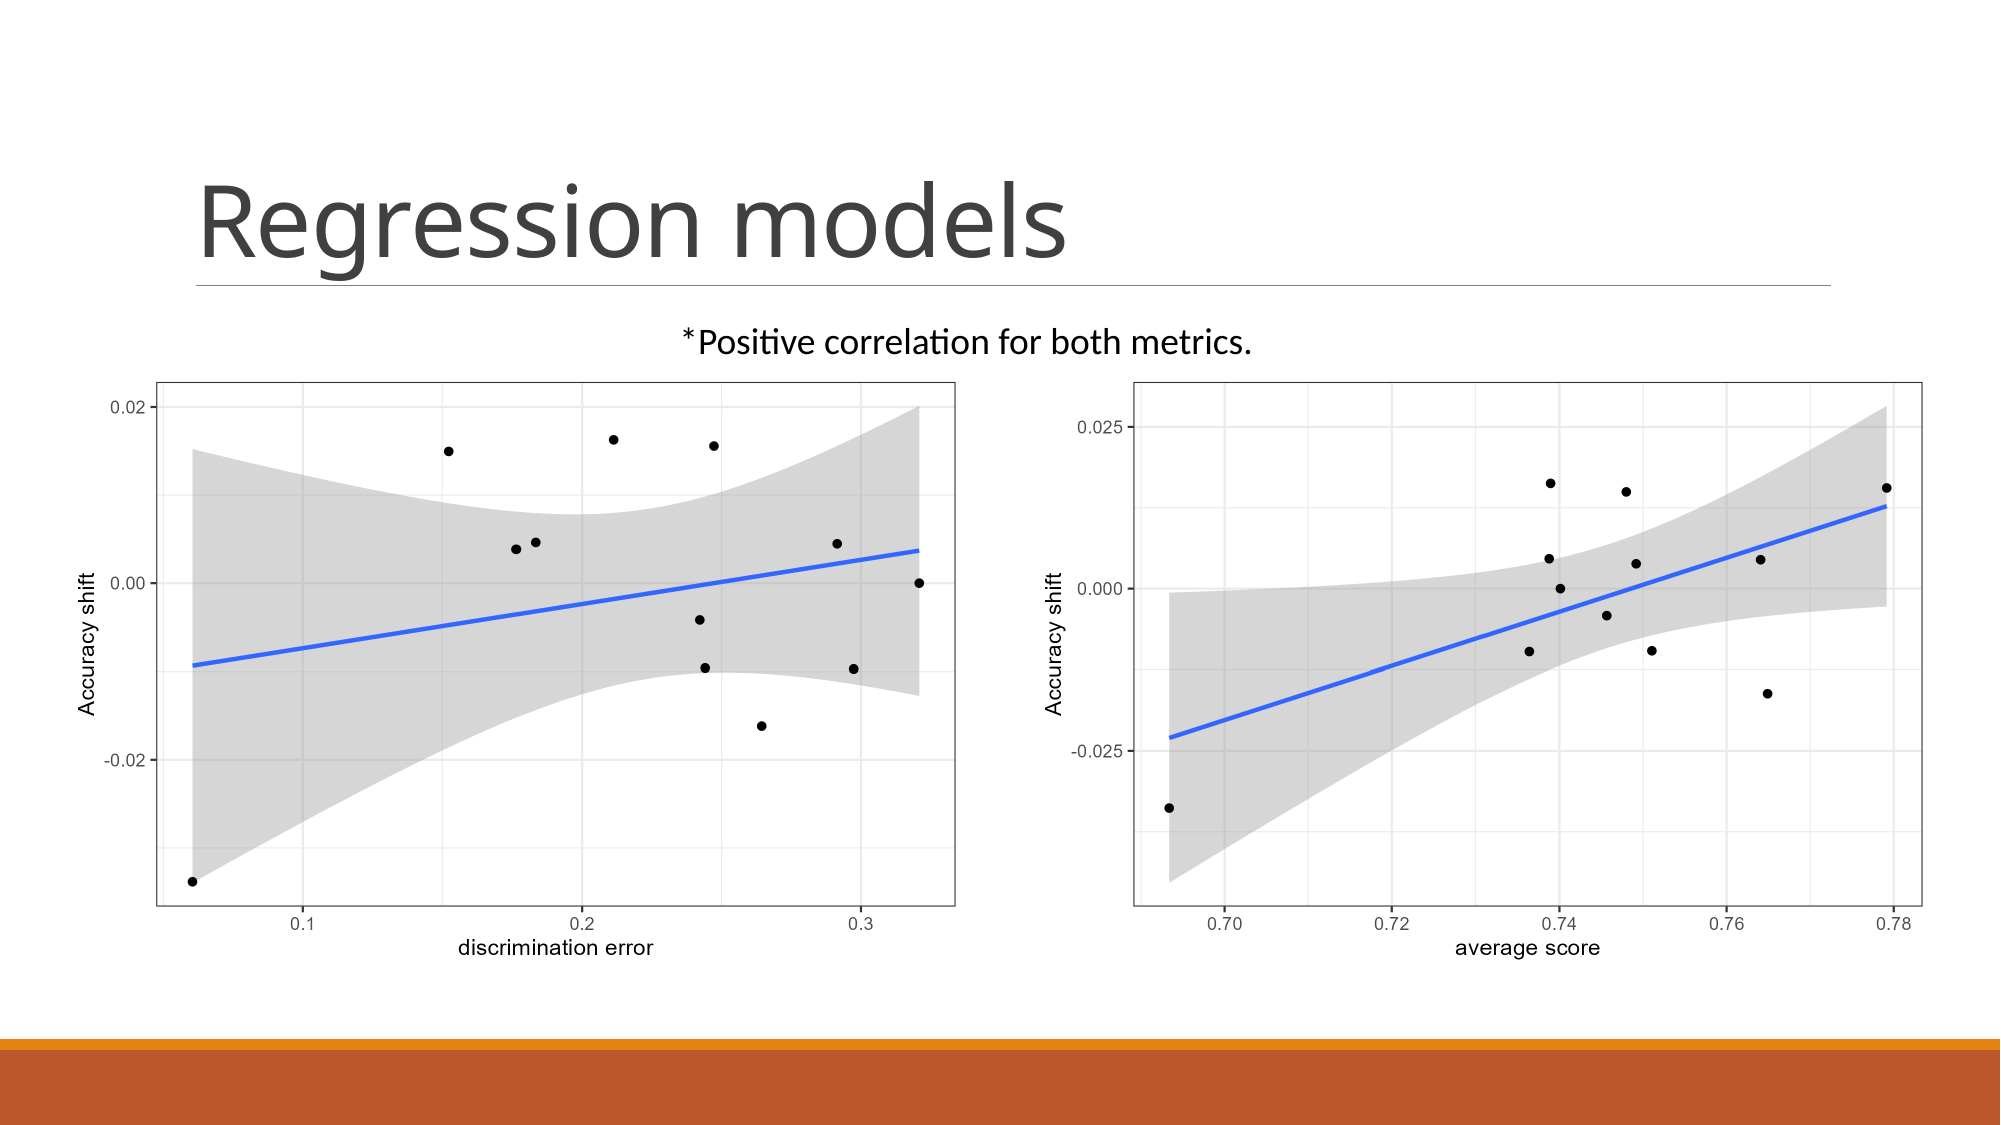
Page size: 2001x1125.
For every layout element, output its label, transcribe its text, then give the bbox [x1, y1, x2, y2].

picture [1032, 369, 1934, 971]
picture [66, 369, 968, 971]
title Regression models [180, 47, 1830, 285]
text_box *Positive correlation for both metrics. [664, 309, 1269, 370]
